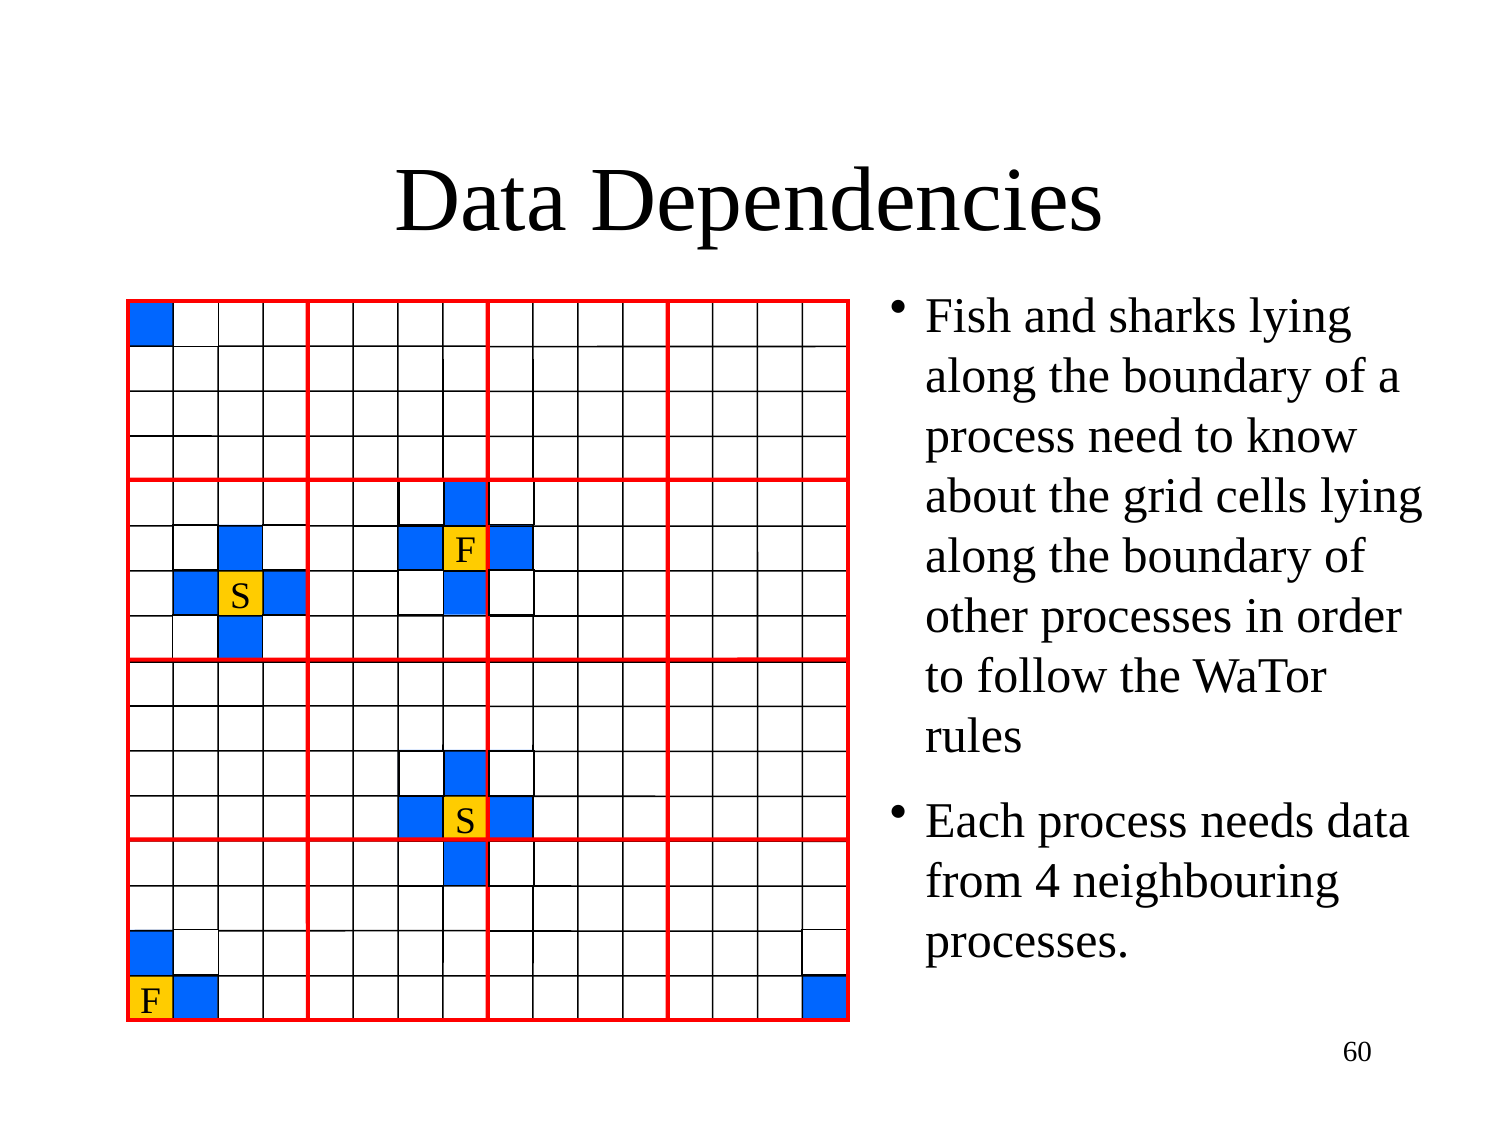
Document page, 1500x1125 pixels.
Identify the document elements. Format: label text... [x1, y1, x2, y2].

title Data Dependencies [112, 99, 1388, 288]
text_box Fish and sharks lying along the boundary of a process need to know about the grid cells lying along the boundary of other processes in order to follow the WaTor rules Each process needs data from 4 neighbouring processes. [875, 275, 1450, 975]
slide_number 60 [1074, 1024, 1388, 1101]
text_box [124, 299, 849, 1029]
